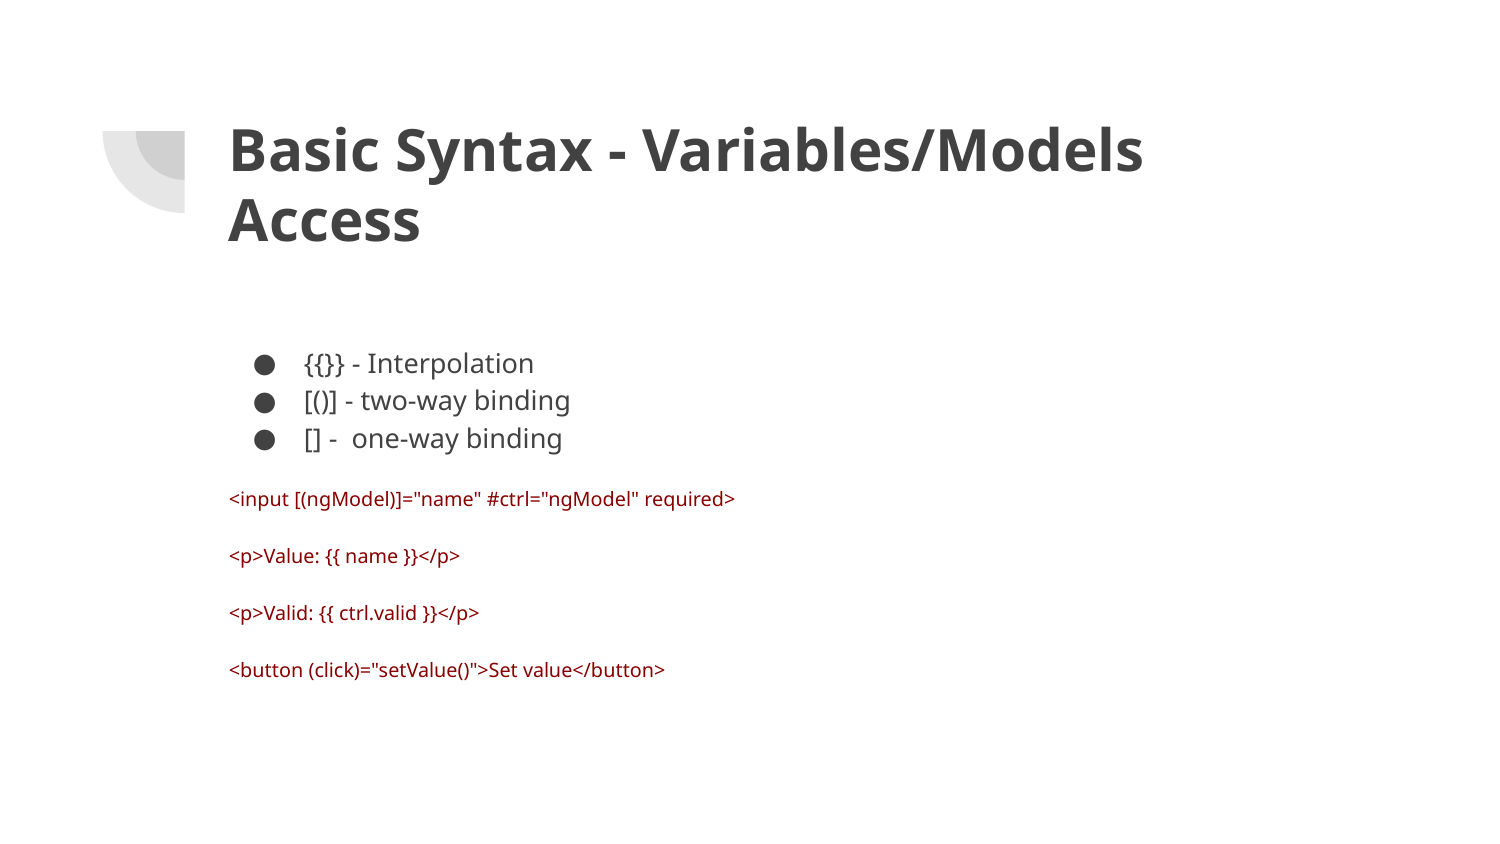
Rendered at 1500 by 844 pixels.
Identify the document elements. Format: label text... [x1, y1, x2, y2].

list {{}} - Interpolation [()] - two-way binding [] - one-way binding <input [(ngModel)]="name" #ctrl="ngModel" required> <p>Value: {{ name }}</p> <p>Valid: {{ ctrl.valid }}</p> <button (click)="setValue()">Set value</button> [213, 326, 1368, 744]
title Basic Syntax - Variables/Models Access [213, 98, 1368, 263]
